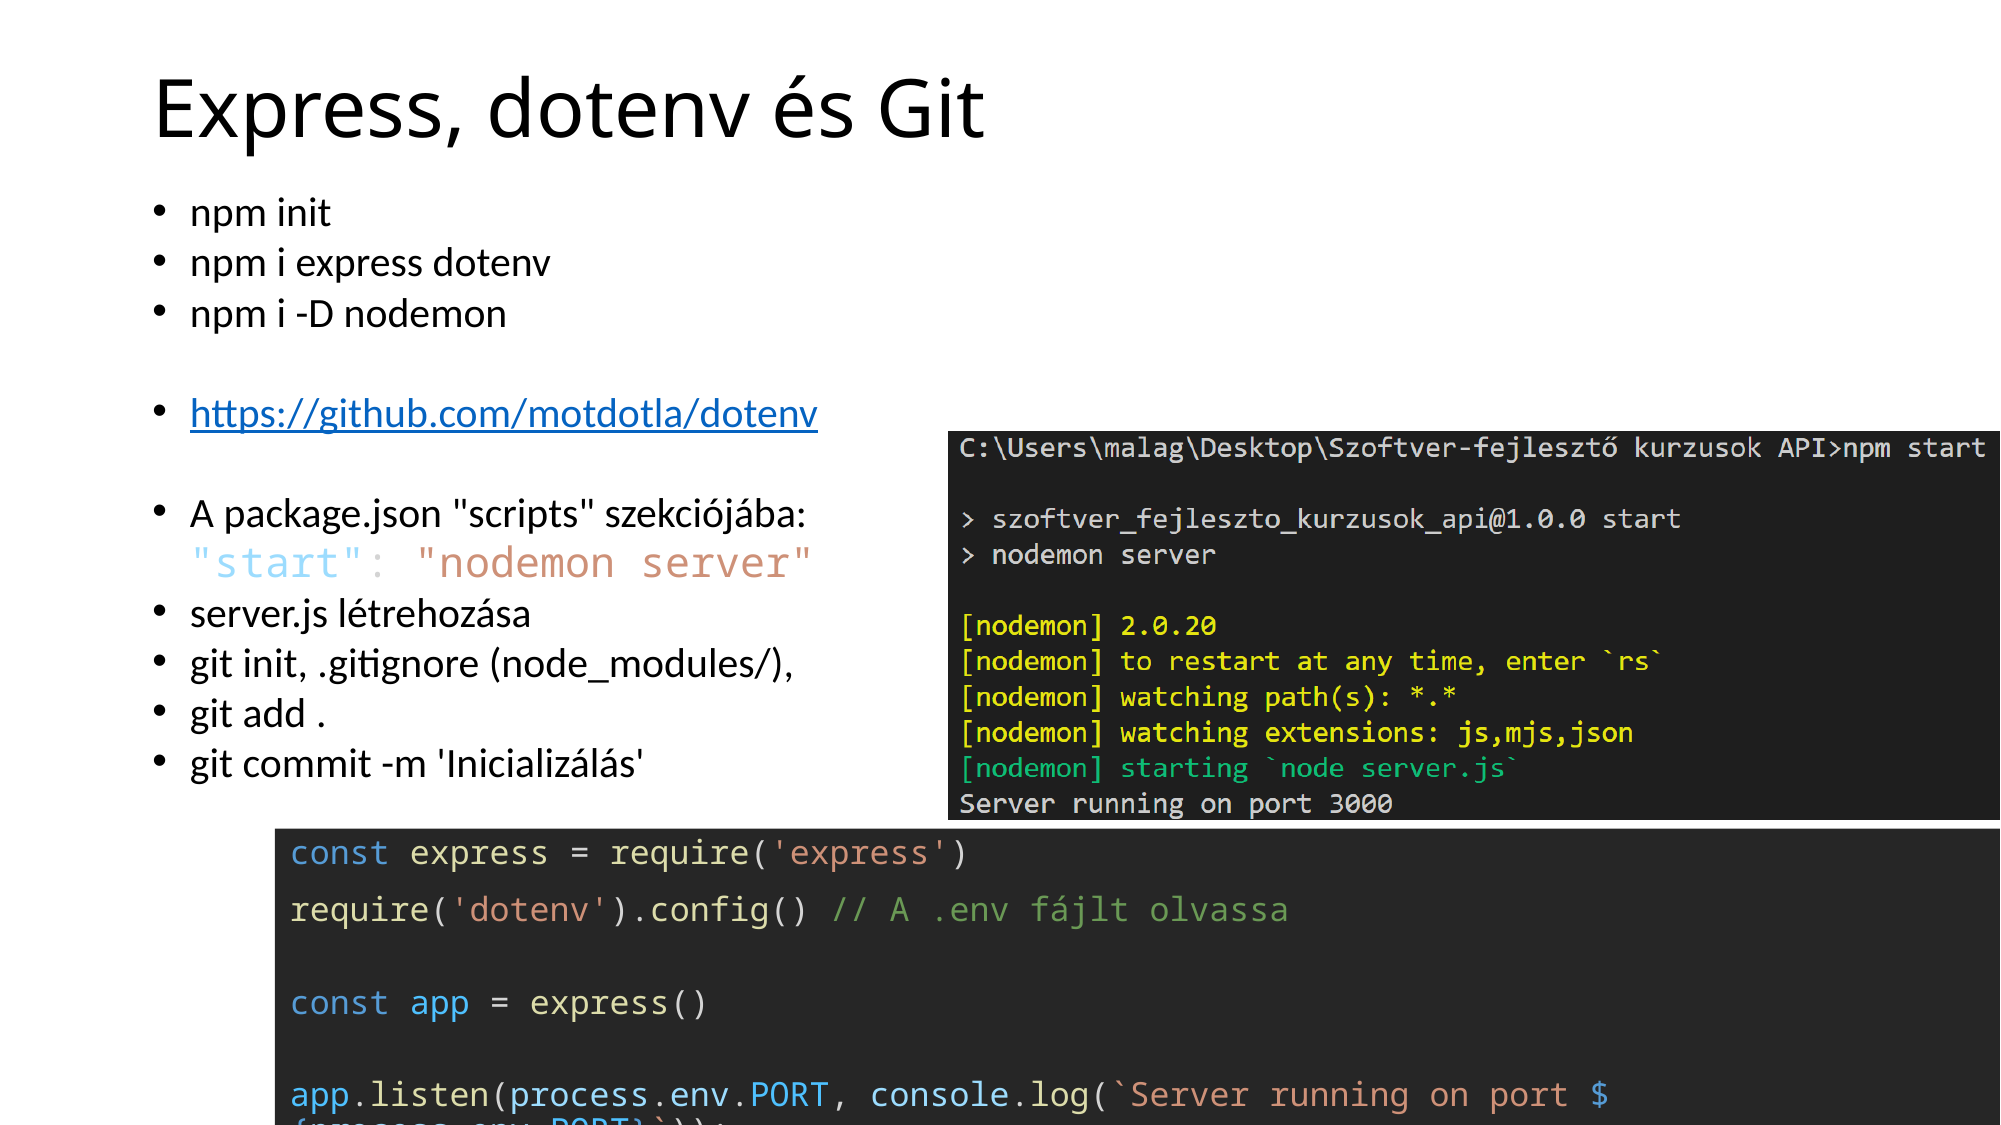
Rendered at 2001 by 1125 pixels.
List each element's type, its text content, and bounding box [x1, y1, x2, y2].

picture [948, 431, 2000, 820]
list npm init npm i express dotenv npm i -D nodemon https://github.com/motdotla/dotenv A package.json "scripts" szekciójába: "start": "nodemon server" server.js létrehozása git init, .gitignore (node_modules/), git add . git commit -m 'Inicializálás' [137, 177, 890, 820]
text_box const express = require('express') require('dotenv').config() // A .env fájlt olvassa const app = express() app.listen(process.env.PORT, console.log(`Server running on port ${process.env.PORT}`)); [274, 828, 2000, 1125]
title Express, dotenv és Git [137, 59, 1863, 163]
